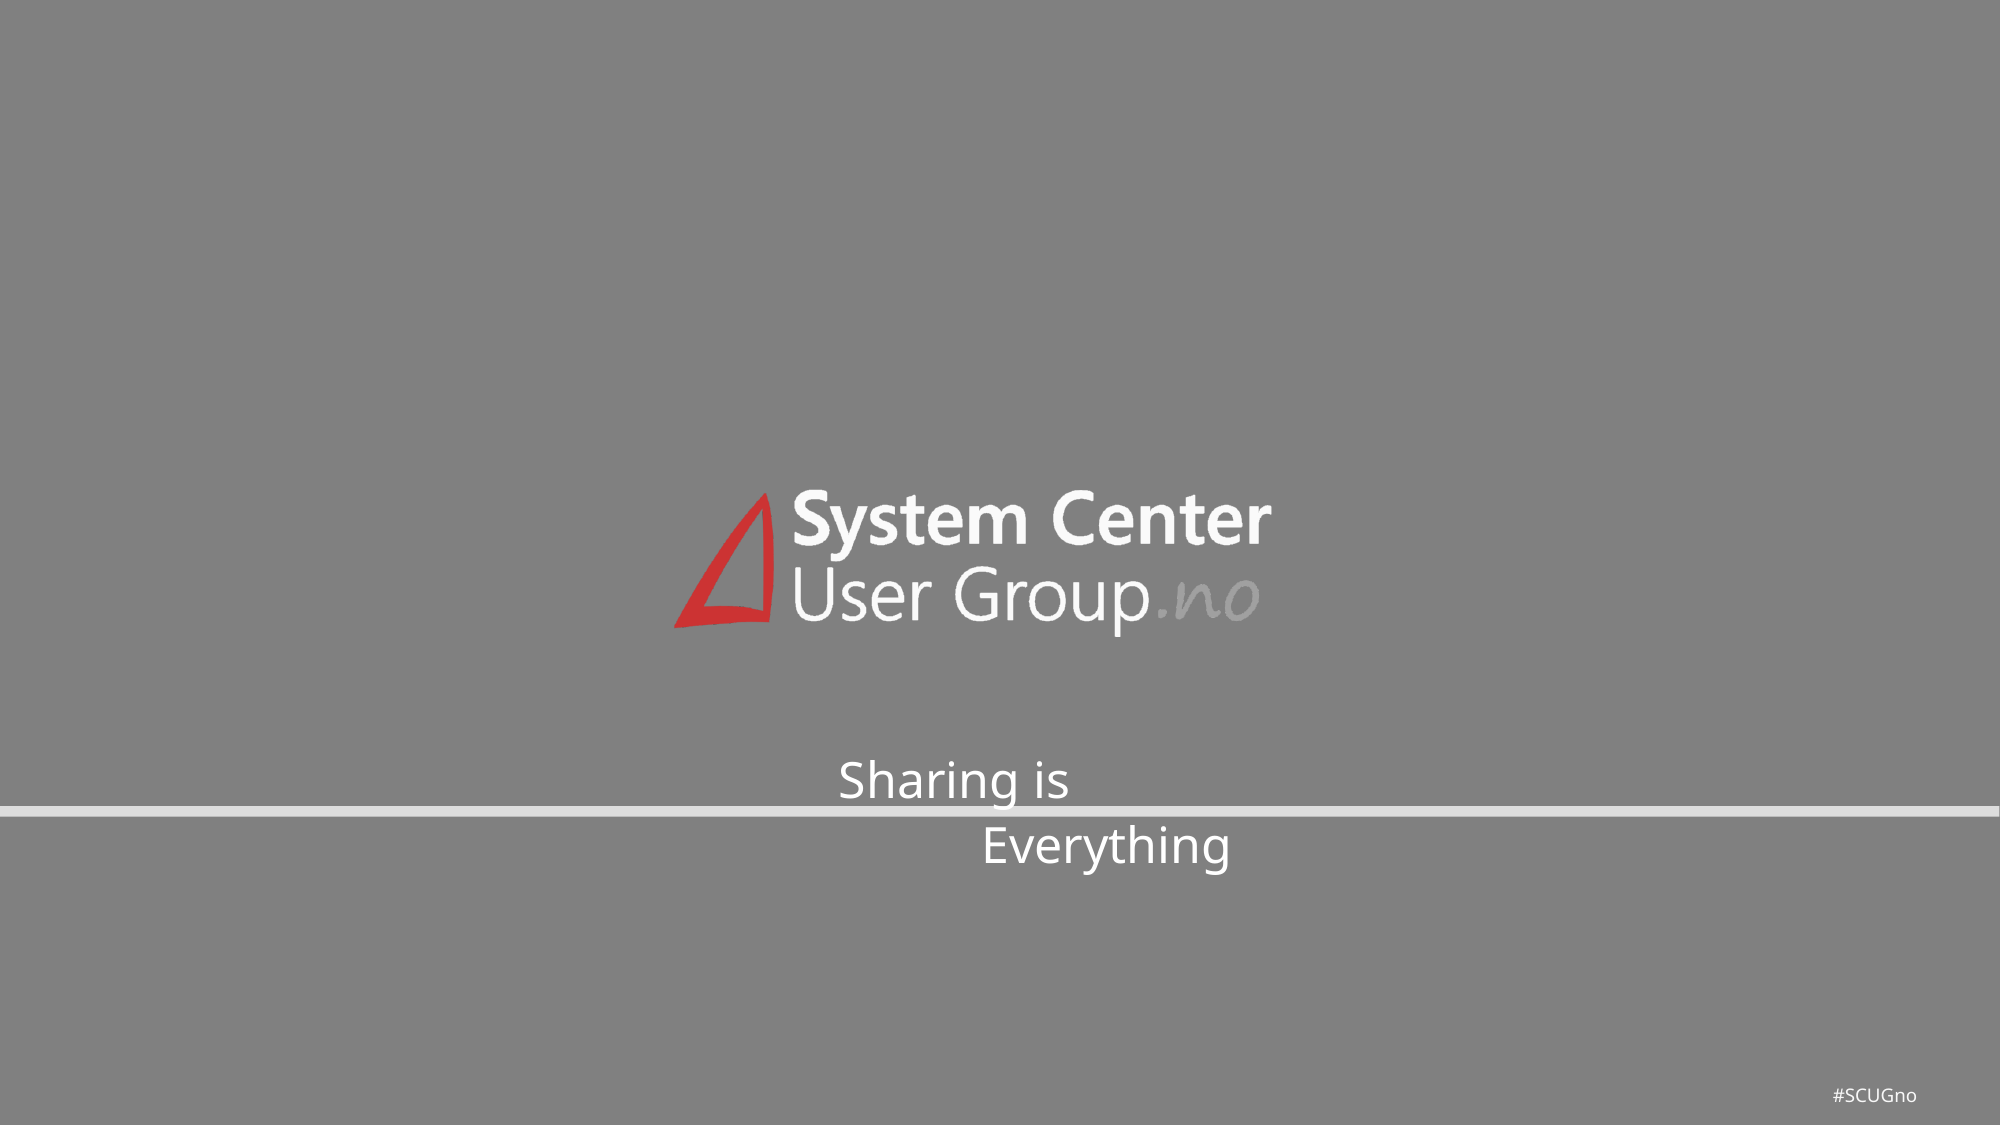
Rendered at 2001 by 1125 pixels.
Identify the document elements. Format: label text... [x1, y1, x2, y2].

footer #SCUGno [1749, 1065, 2000, 1125]
picture [671, 488, 1272, 637]
text_box Sharing is Everything [641, 656, 1642, 881]
